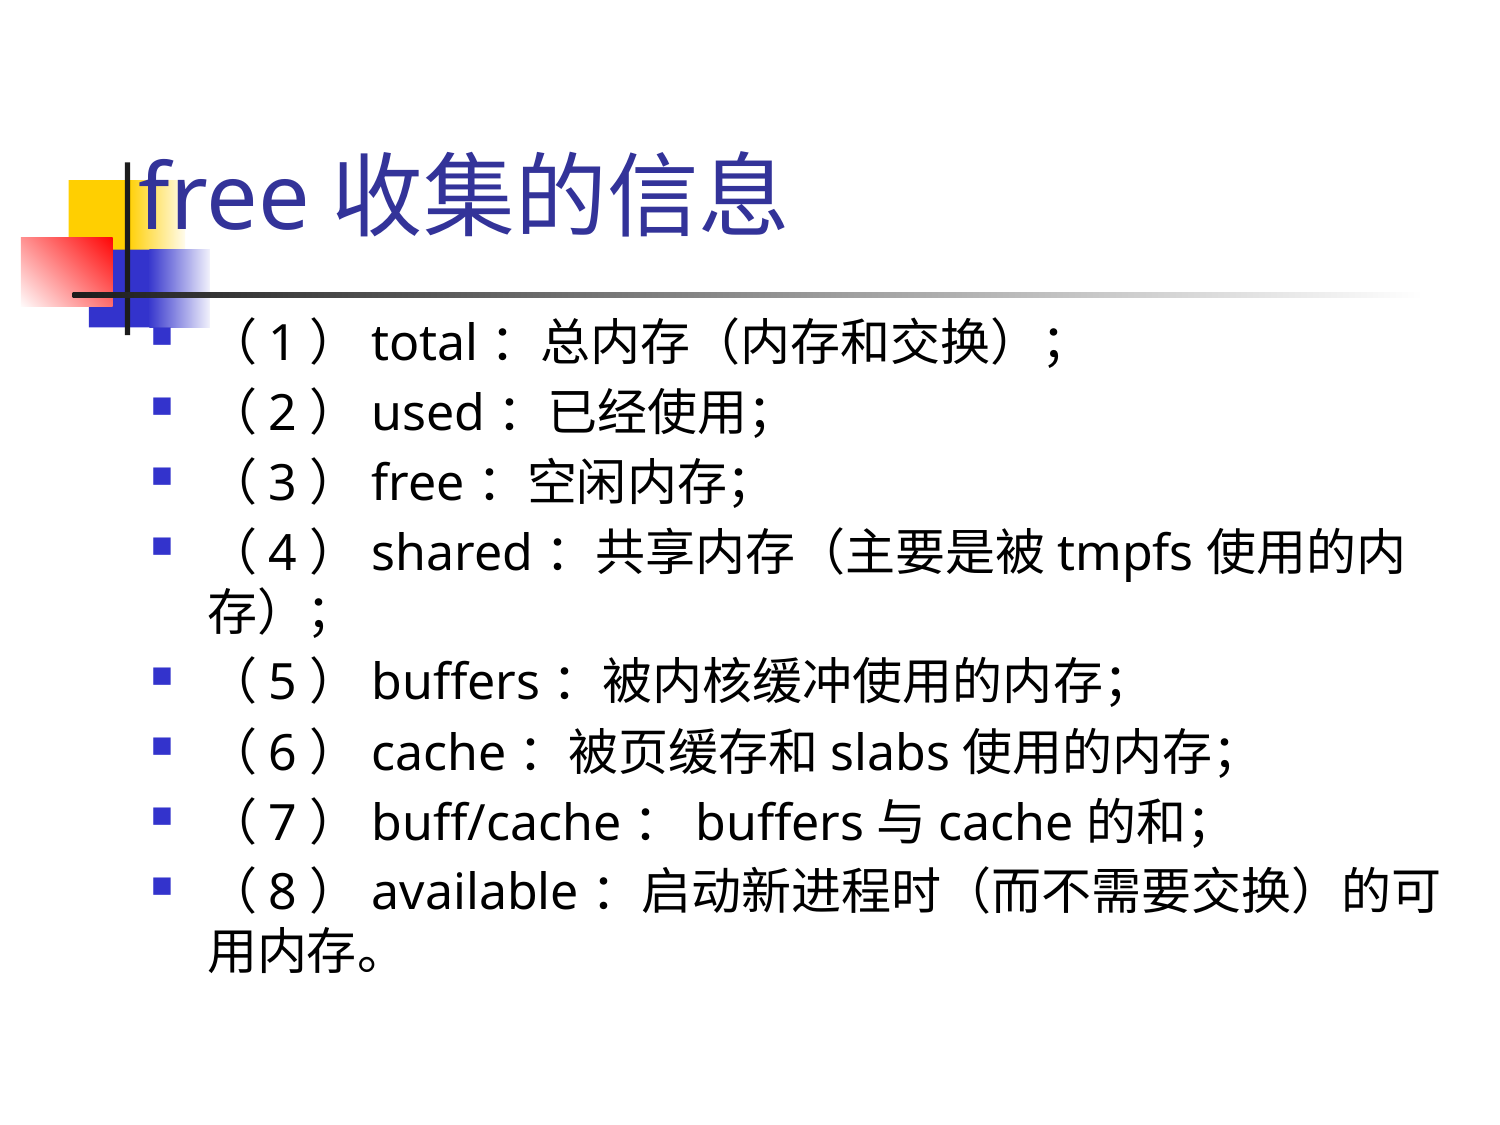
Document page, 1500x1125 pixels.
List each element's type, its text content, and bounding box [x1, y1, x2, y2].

title free收集的信息 [123, 66, 1462, 256]
list （1）total：总内存（内存和交换）； （2）used：已经使用； （3）free：空闲内存； （4）shared：共享内存（主要是被tmpfs使用的内存）； （5）buffers：被内核缓冲使用的内存； （6）cache：被页缓存和slabs使用的内存； （7）buff/cache：buffers与cache的和； （8）available：启动新进程时（而不需要交换）的可用内存。 [135, 302, 1469, 1024]
